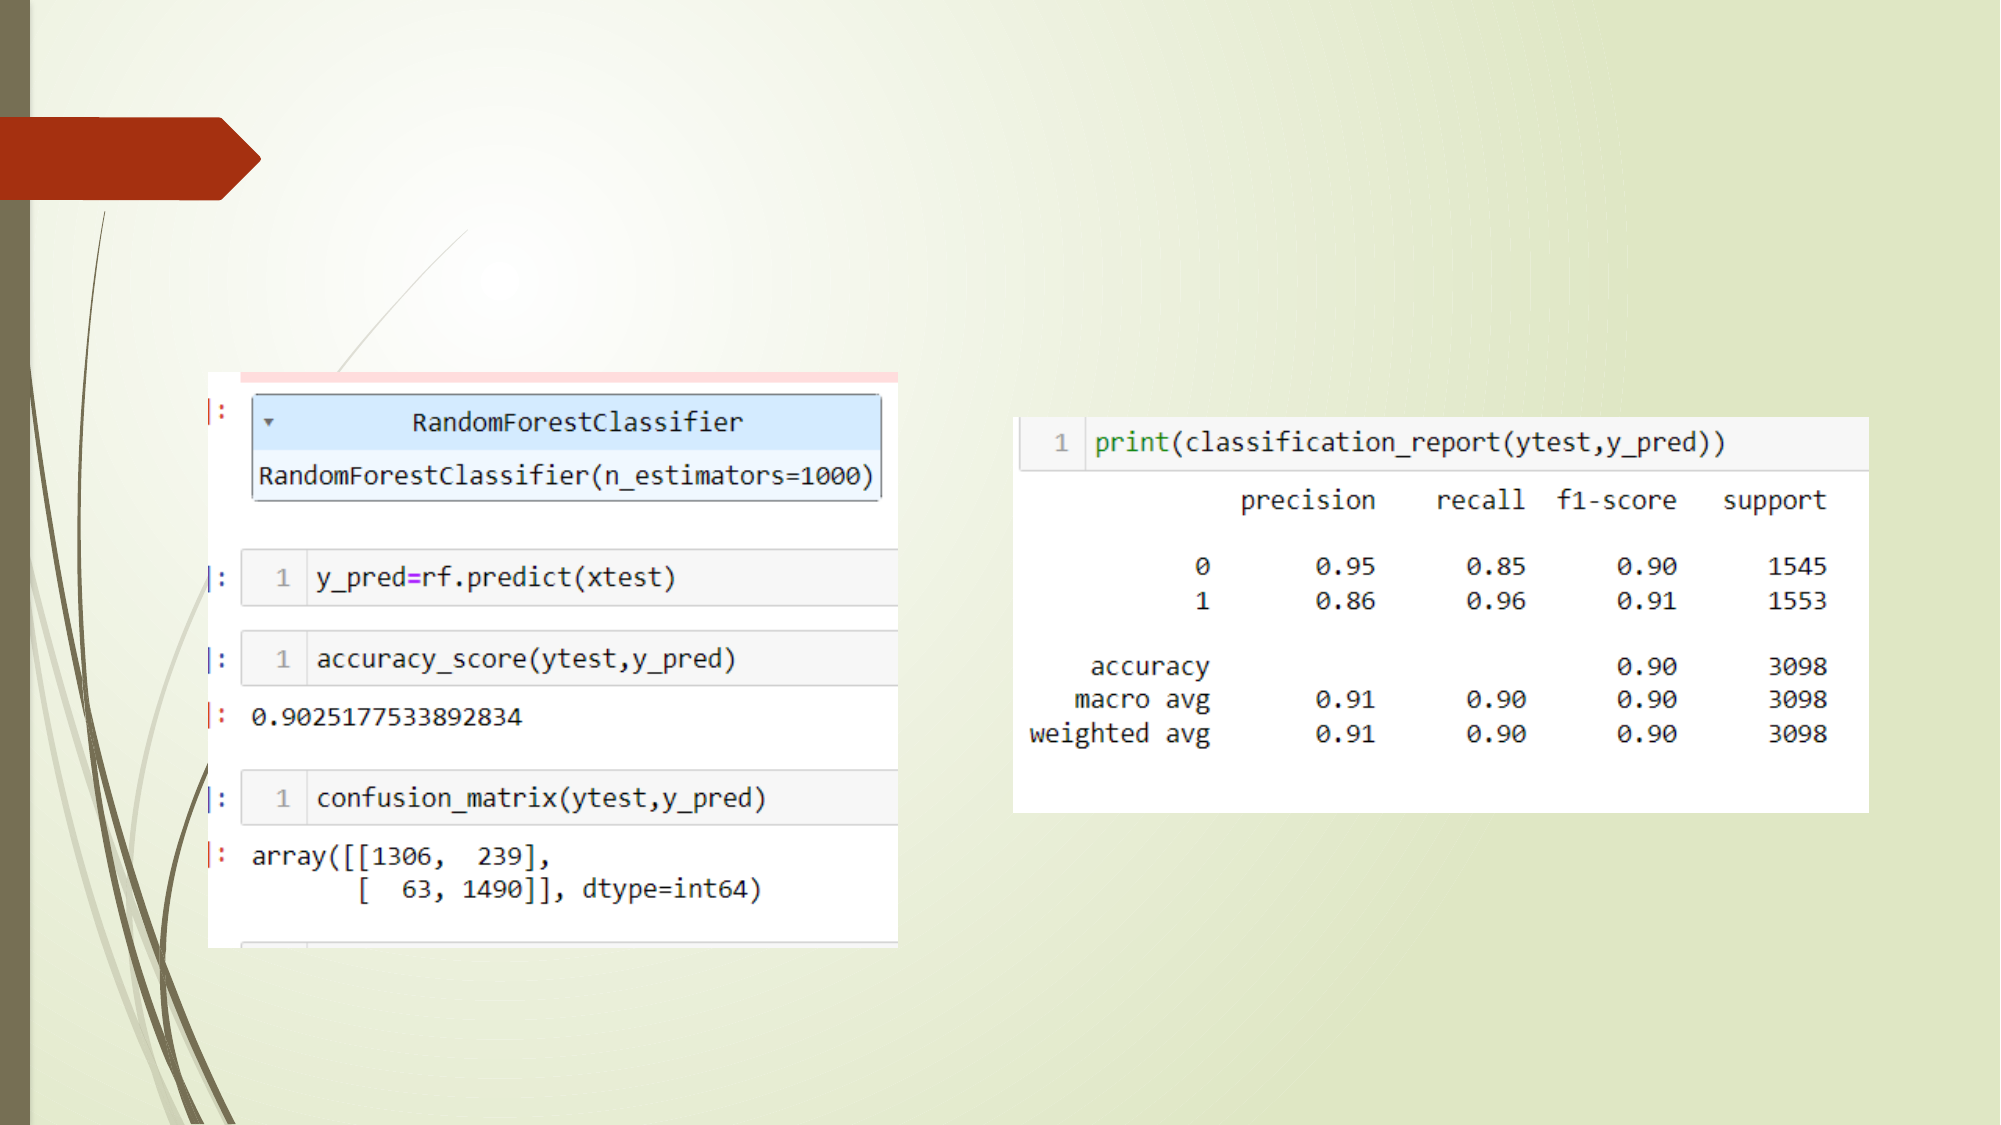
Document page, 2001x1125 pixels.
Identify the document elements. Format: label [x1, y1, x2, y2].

list [1013, 416, 1869, 813]
picture [207, 372, 898, 948]
